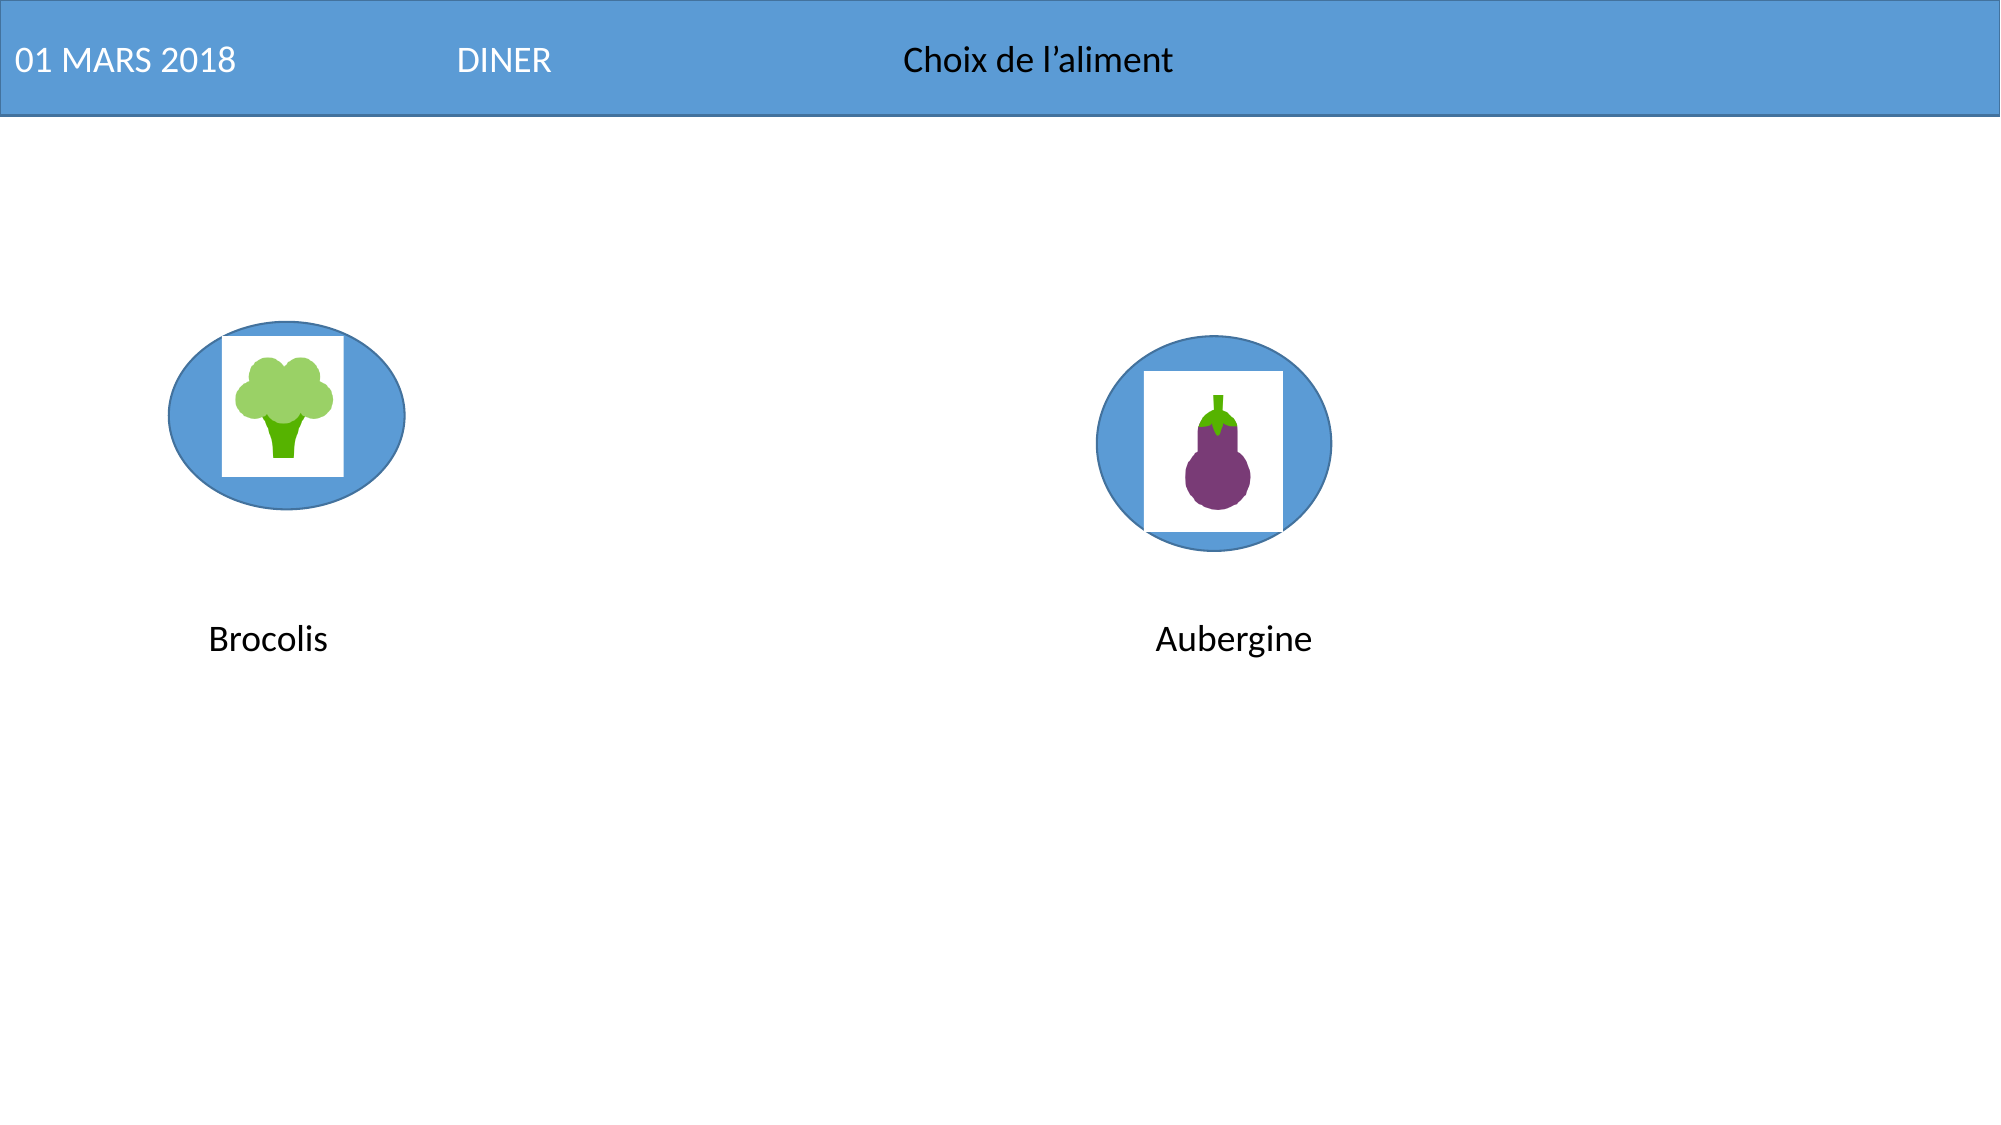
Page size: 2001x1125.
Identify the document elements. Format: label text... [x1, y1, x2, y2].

text_box Brocolis [193, 606, 472, 666]
text_box [167, 320, 406, 511]
text_box 01 MARS 2018 DINER [0, 0, 2000, 117]
text_box [1095, 335, 1333, 552]
text_box Aubergine [1140, 606, 1419, 666]
picture [221, 336, 344, 477]
text_box Choix de l’aliment [888, 27, 1377, 88]
picture [1143, 371, 1283, 532]
